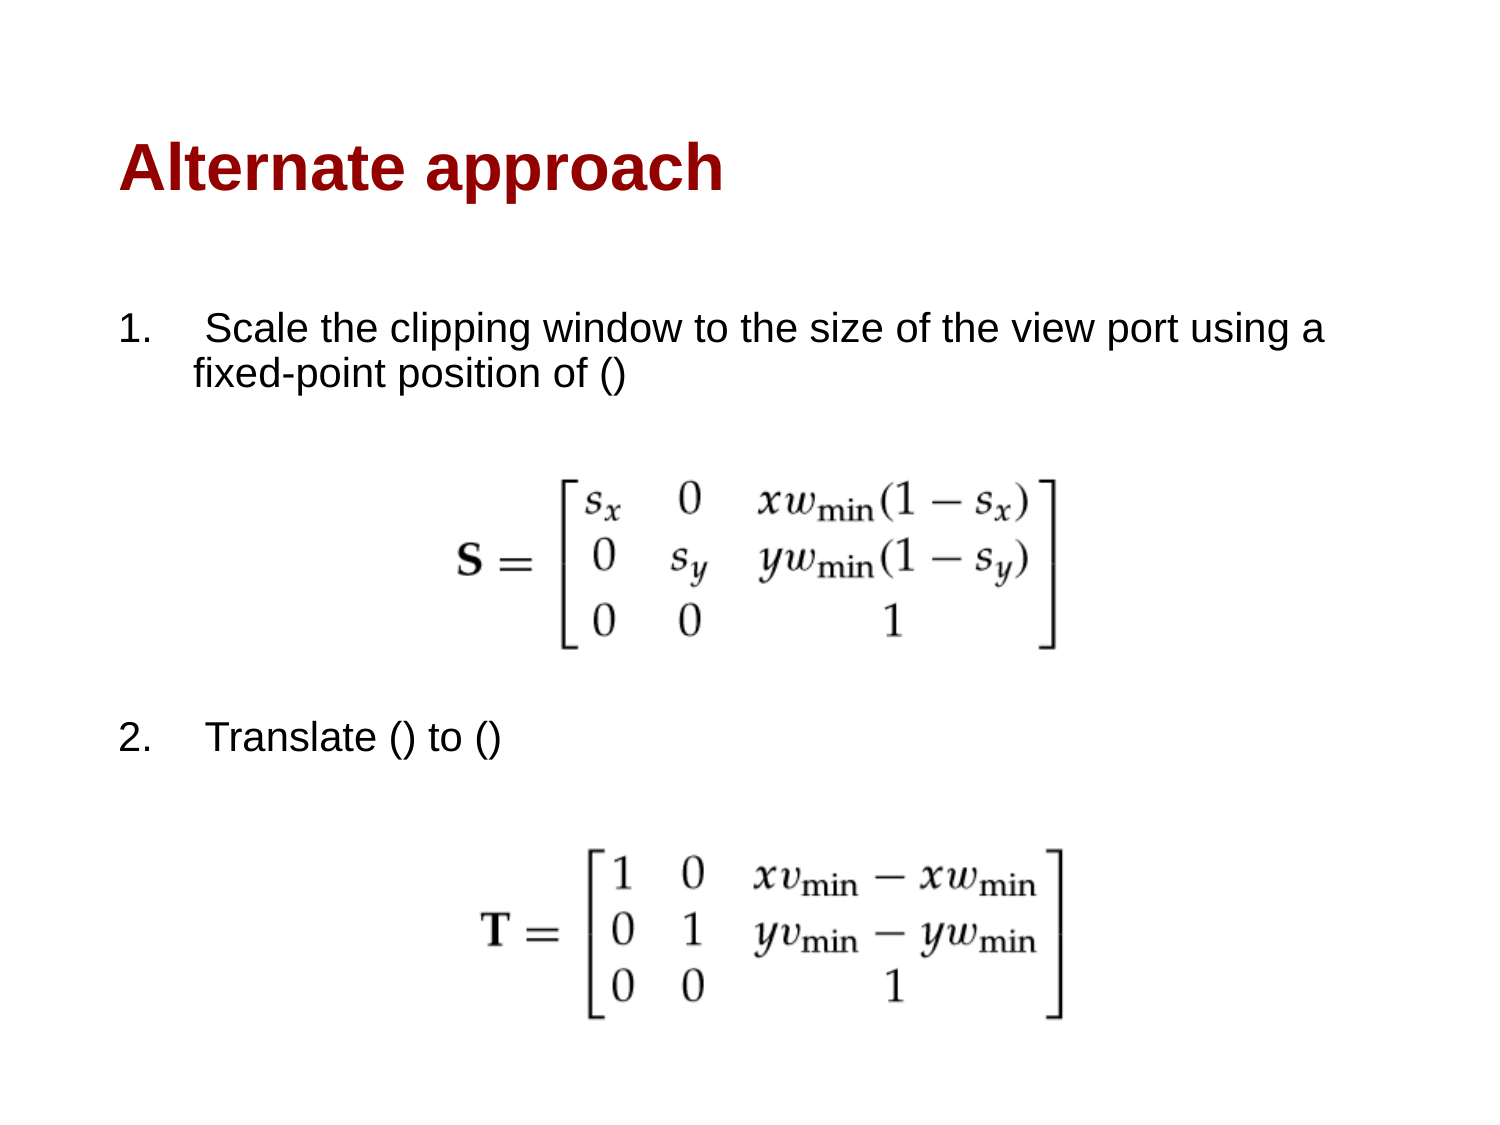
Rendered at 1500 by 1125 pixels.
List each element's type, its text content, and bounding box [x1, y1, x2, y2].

picture [425, 461, 1075, 664]
title Alternate approach [103, 59, 1397, 278]
picture [458, 833, 1075, 1036]
